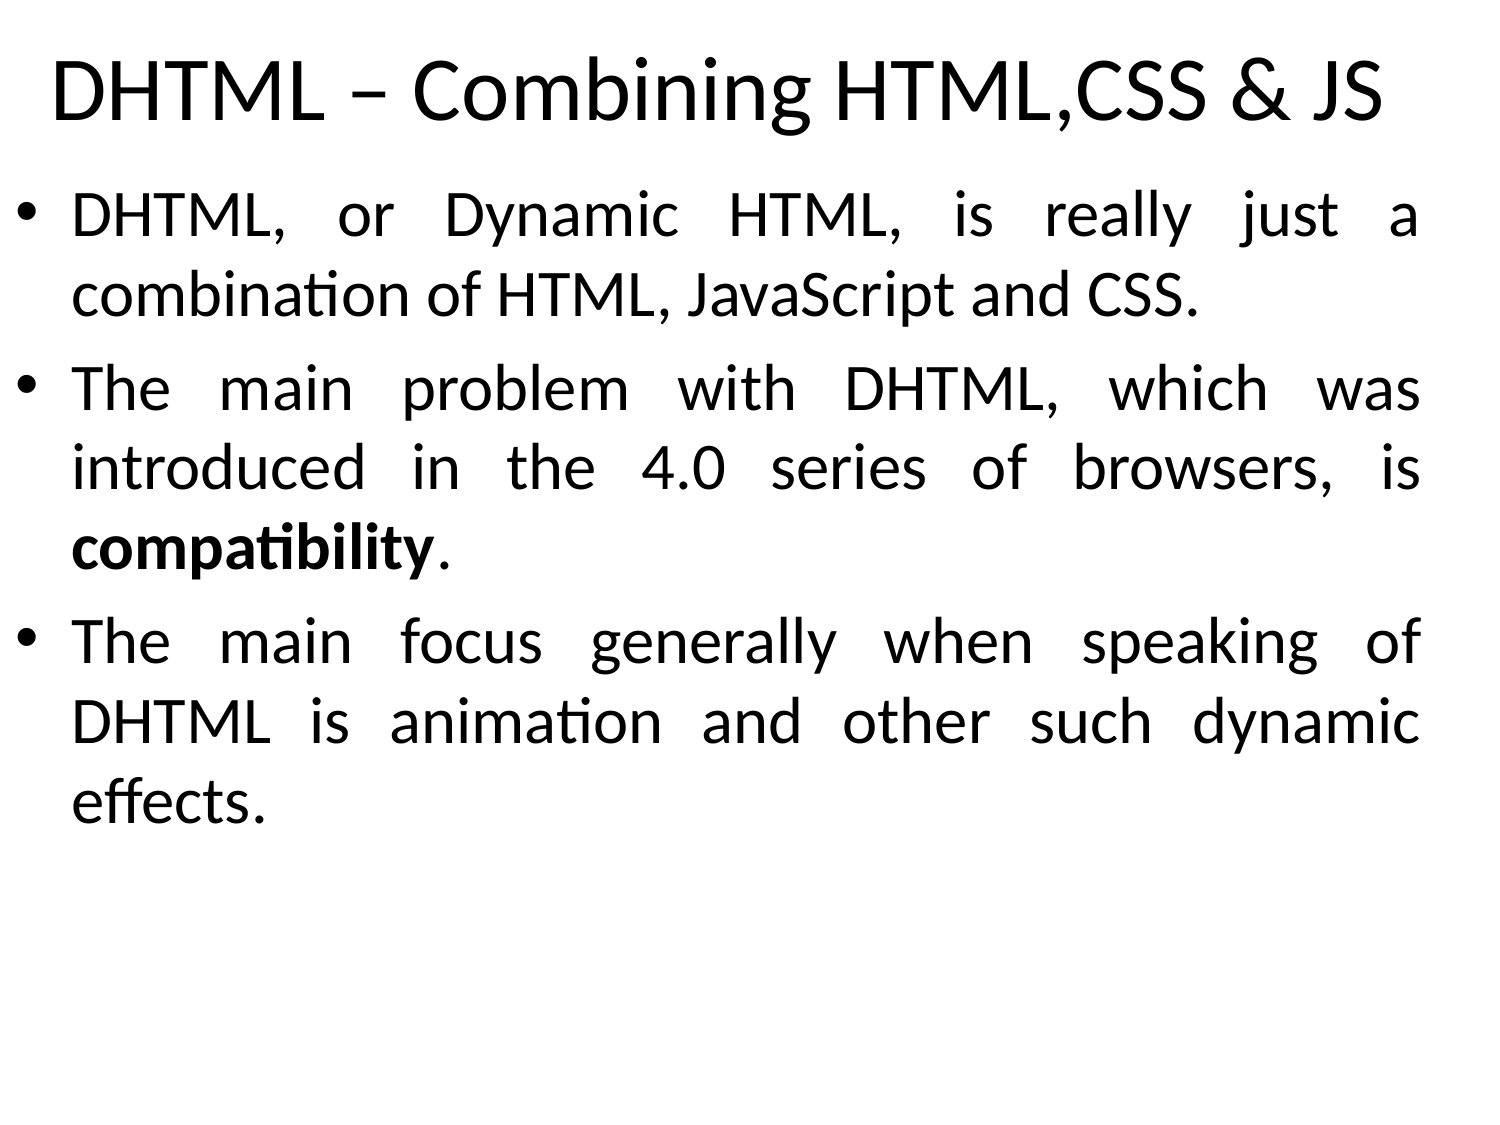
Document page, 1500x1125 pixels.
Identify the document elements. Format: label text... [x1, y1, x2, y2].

title DHTML – Combining HTML,CSS & JS [0, 17, 1438, 150]
list DHTML, or Dynamic HTML, is really just a combination of HTML, JavaScript and CSS. The main problem with DHTML, which was introduced in the 4.0 series of browsers, is compatibility. The main focus generally when speaking of DHTML is animation and other such dynamic effects. [0, 162, 1438, 1038]
